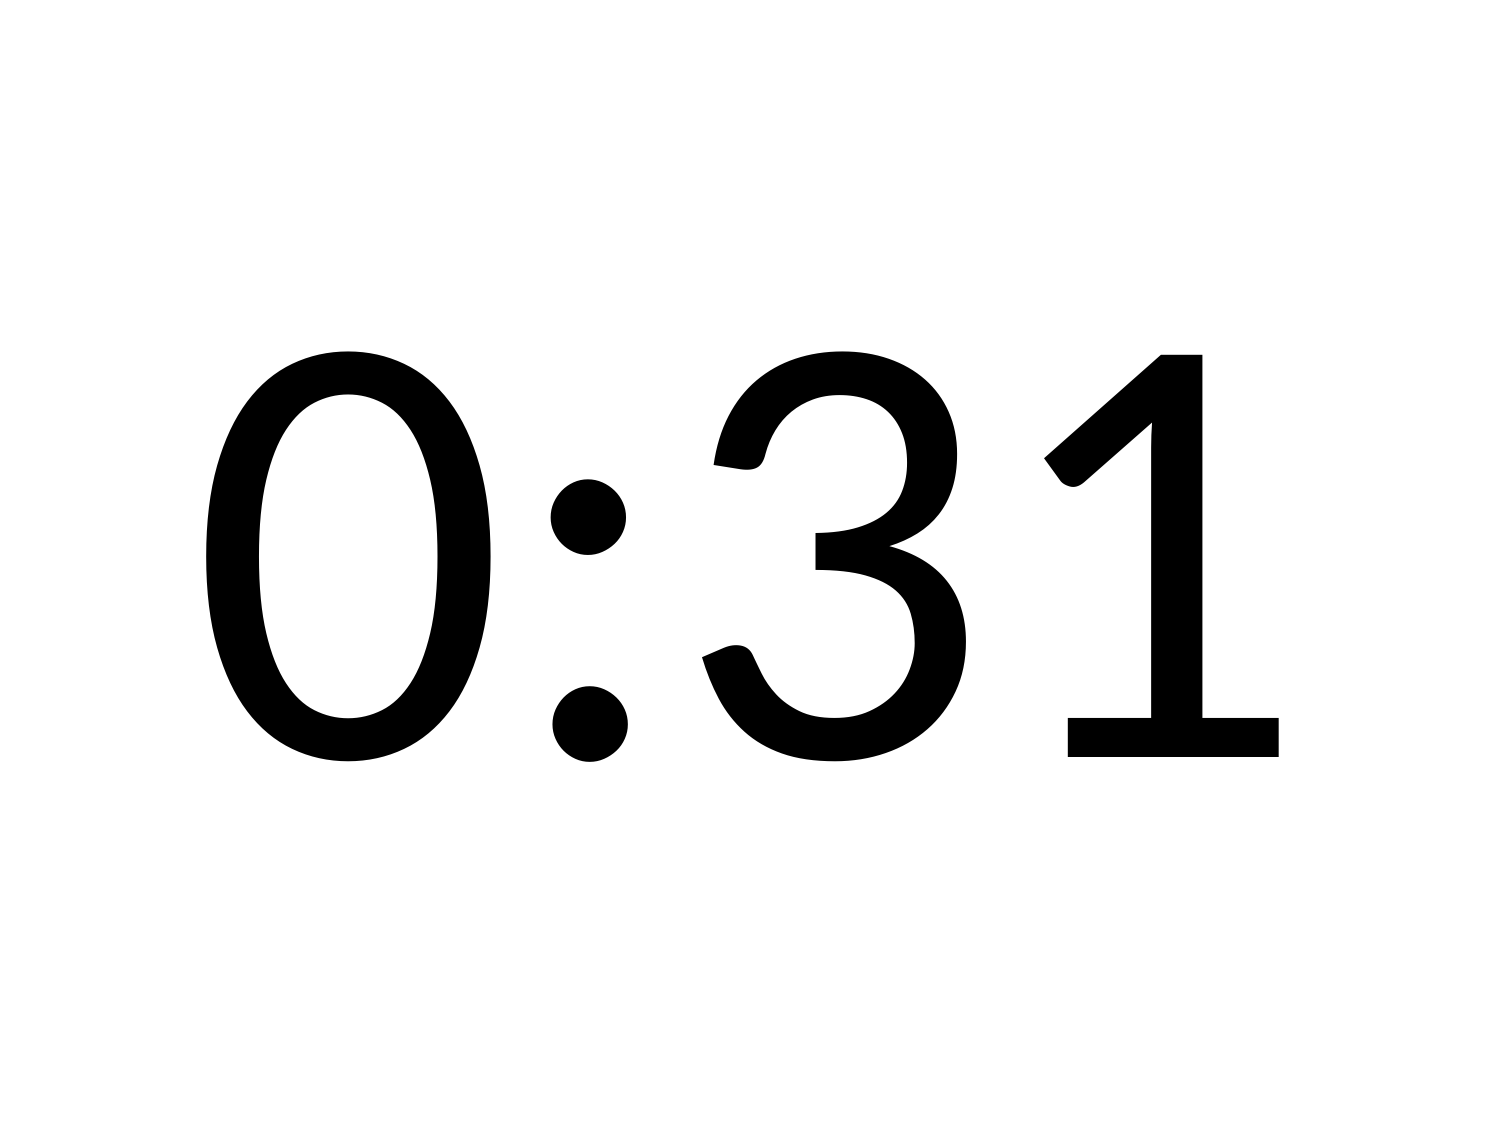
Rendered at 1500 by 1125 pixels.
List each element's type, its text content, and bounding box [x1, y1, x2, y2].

text_box 0:31 [112, 125, 1388, 941]
